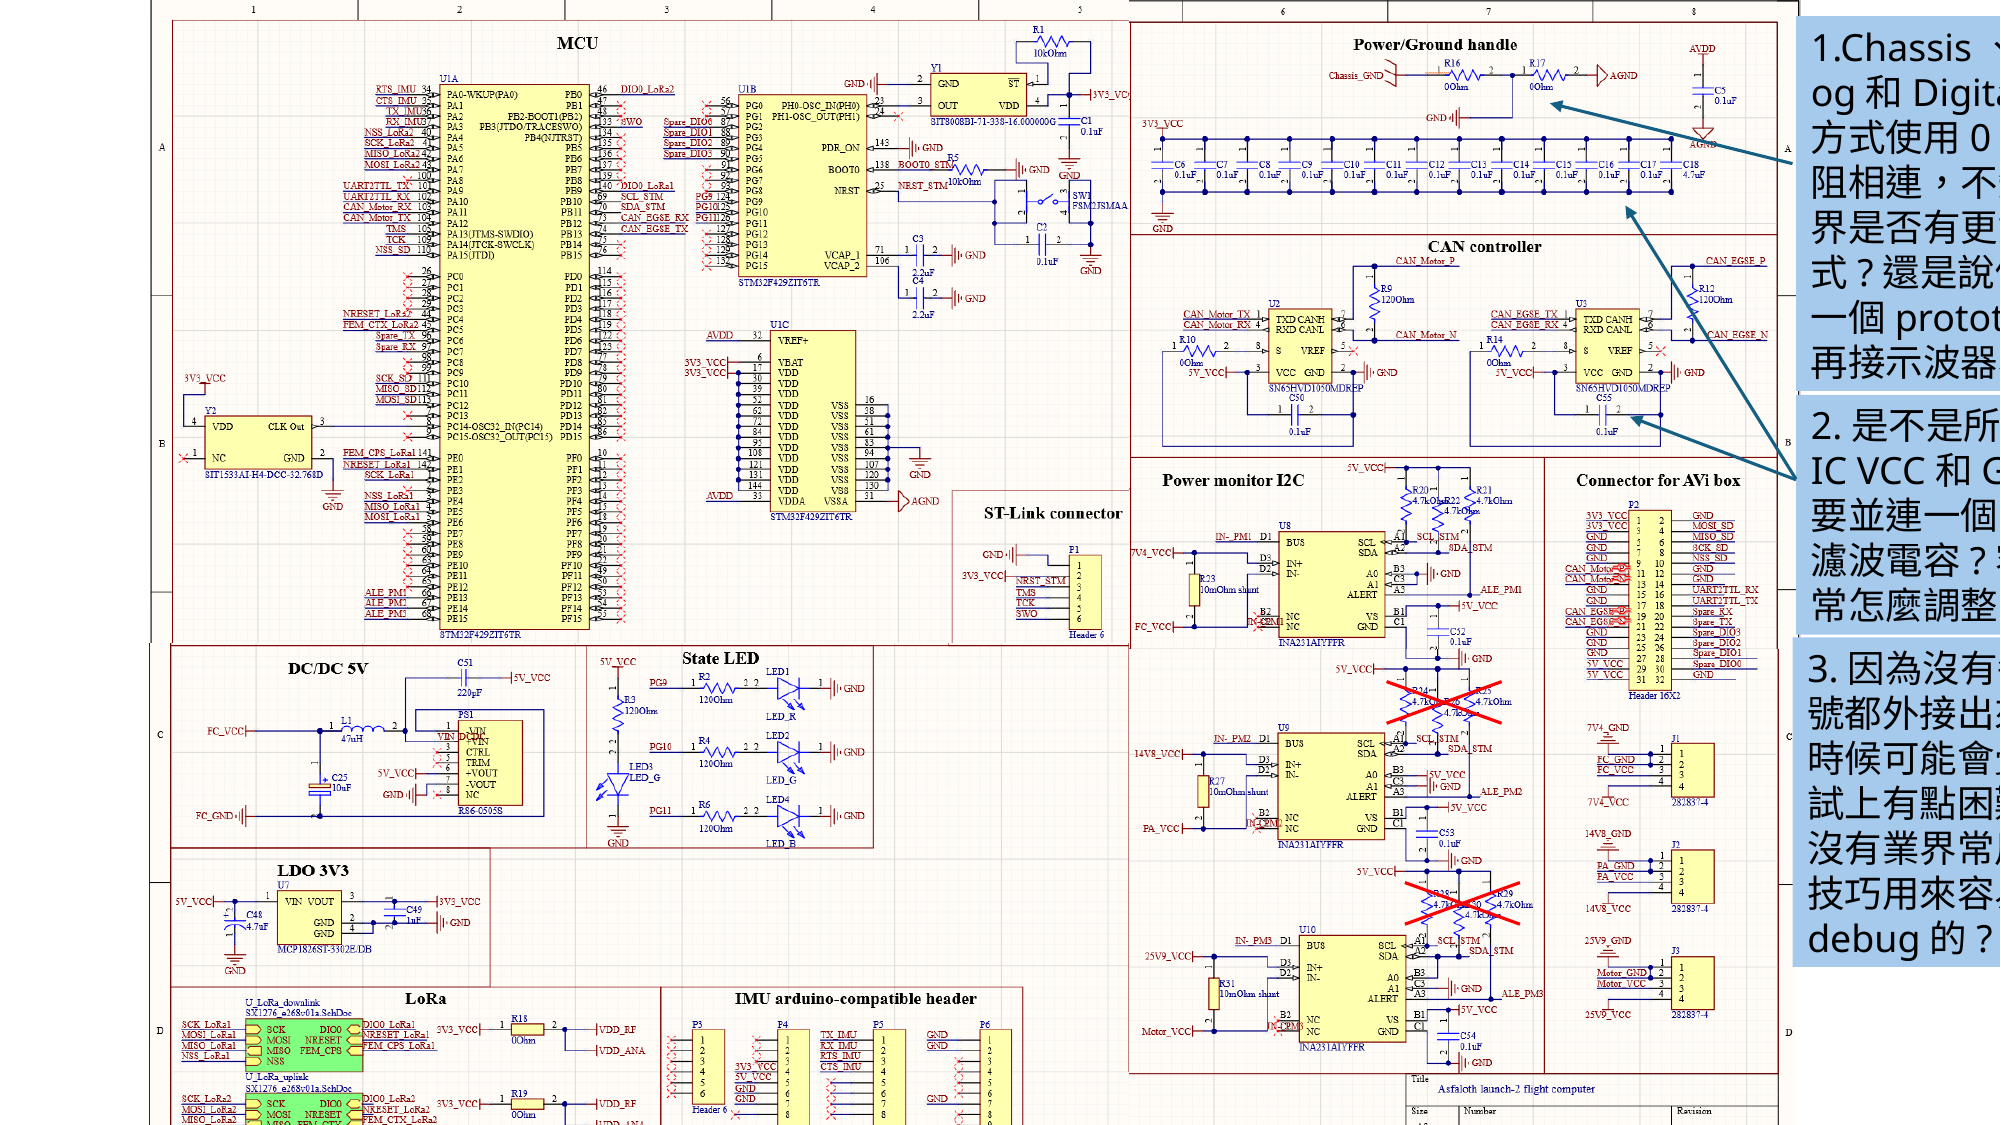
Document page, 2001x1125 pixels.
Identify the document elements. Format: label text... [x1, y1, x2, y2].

text_box 2.是不是所有的IC VCC和GND都要並連一個0.1uF濾波電容?容值通常怎麼調整? [1802, 394, 2000, 635]
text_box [1404, 881, 1521, 925]
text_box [1386, 681, 1503, 724]
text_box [1549, 102, 1793, 165]
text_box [1624, 205, 1797, 480]
text_box 3.因為沒有每根訊號都外接出來，有時候可能會覺得測試上有點困難，有沒有業界常用的小技巧用來容易debug的? [1802, 637, 2000, 967]
text_box 1.Chassis、Analog和Digital接地方式使用0歐姆電阻相連，不知道業界是否有更好的方式?還是說做出來一個prototype後再接示波器看紋波? [1802, 16, 2000, 391]
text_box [148, 0, 1802, 1125]
